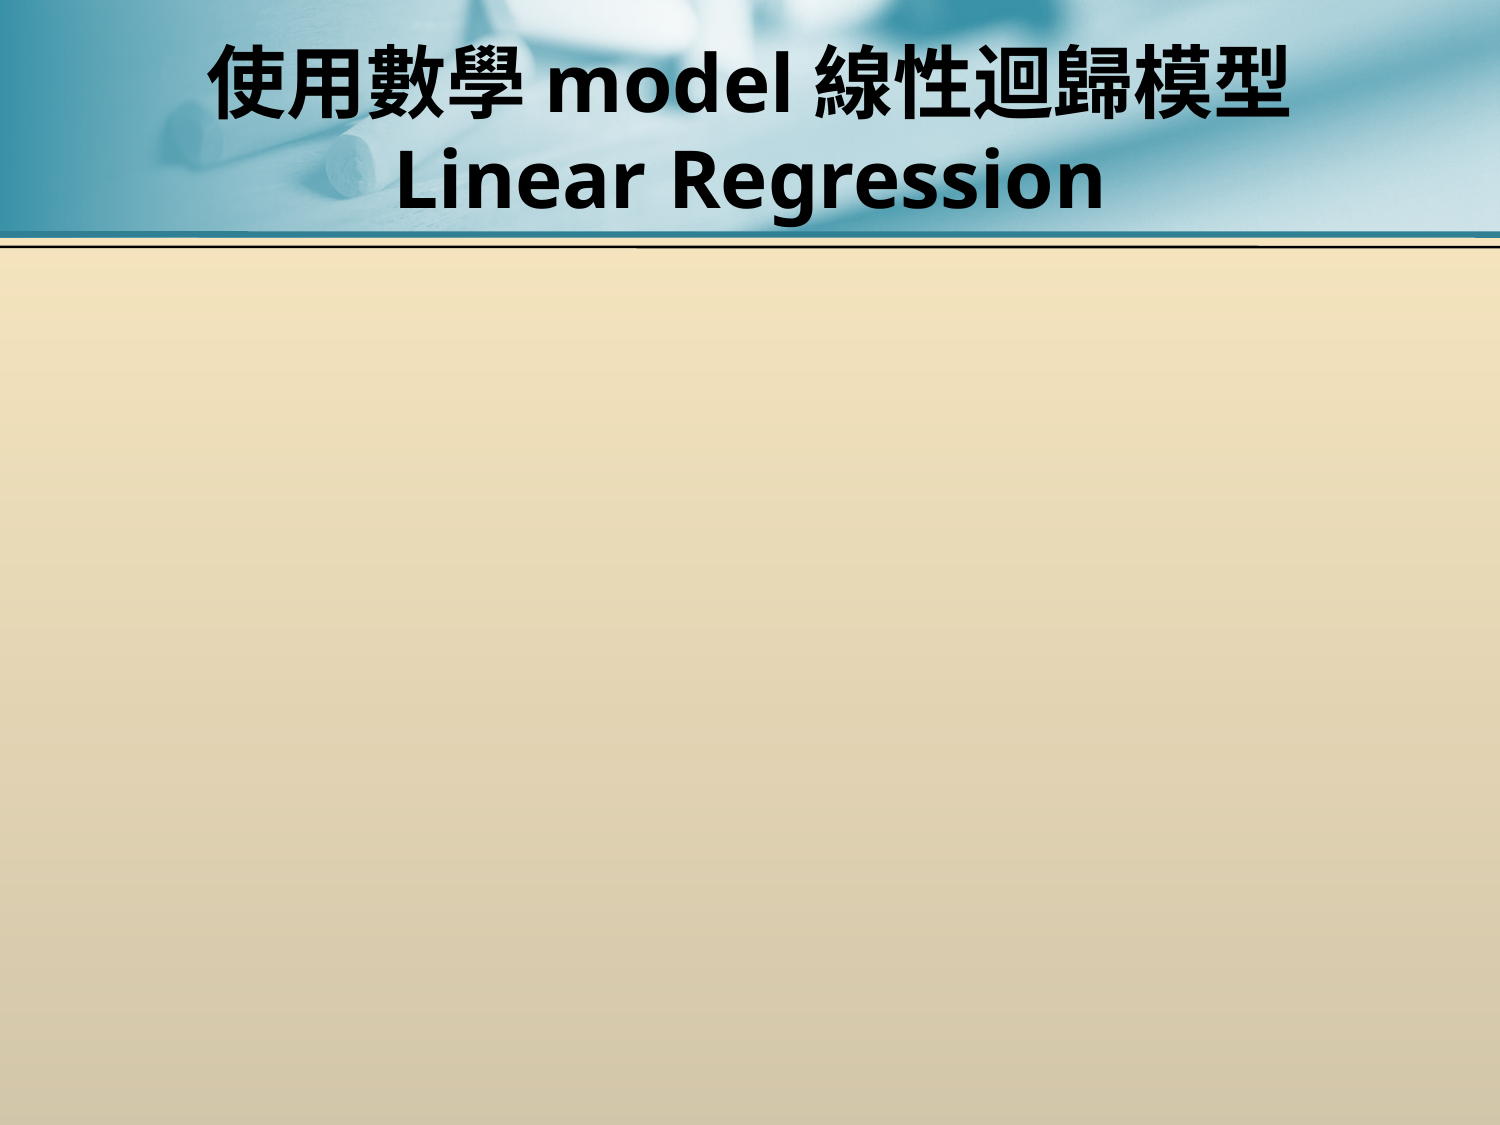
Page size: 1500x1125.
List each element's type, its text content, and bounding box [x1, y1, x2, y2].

title 使用數學model線性迴歸模型 Linear Regression [0, 24, 1500, 233]
